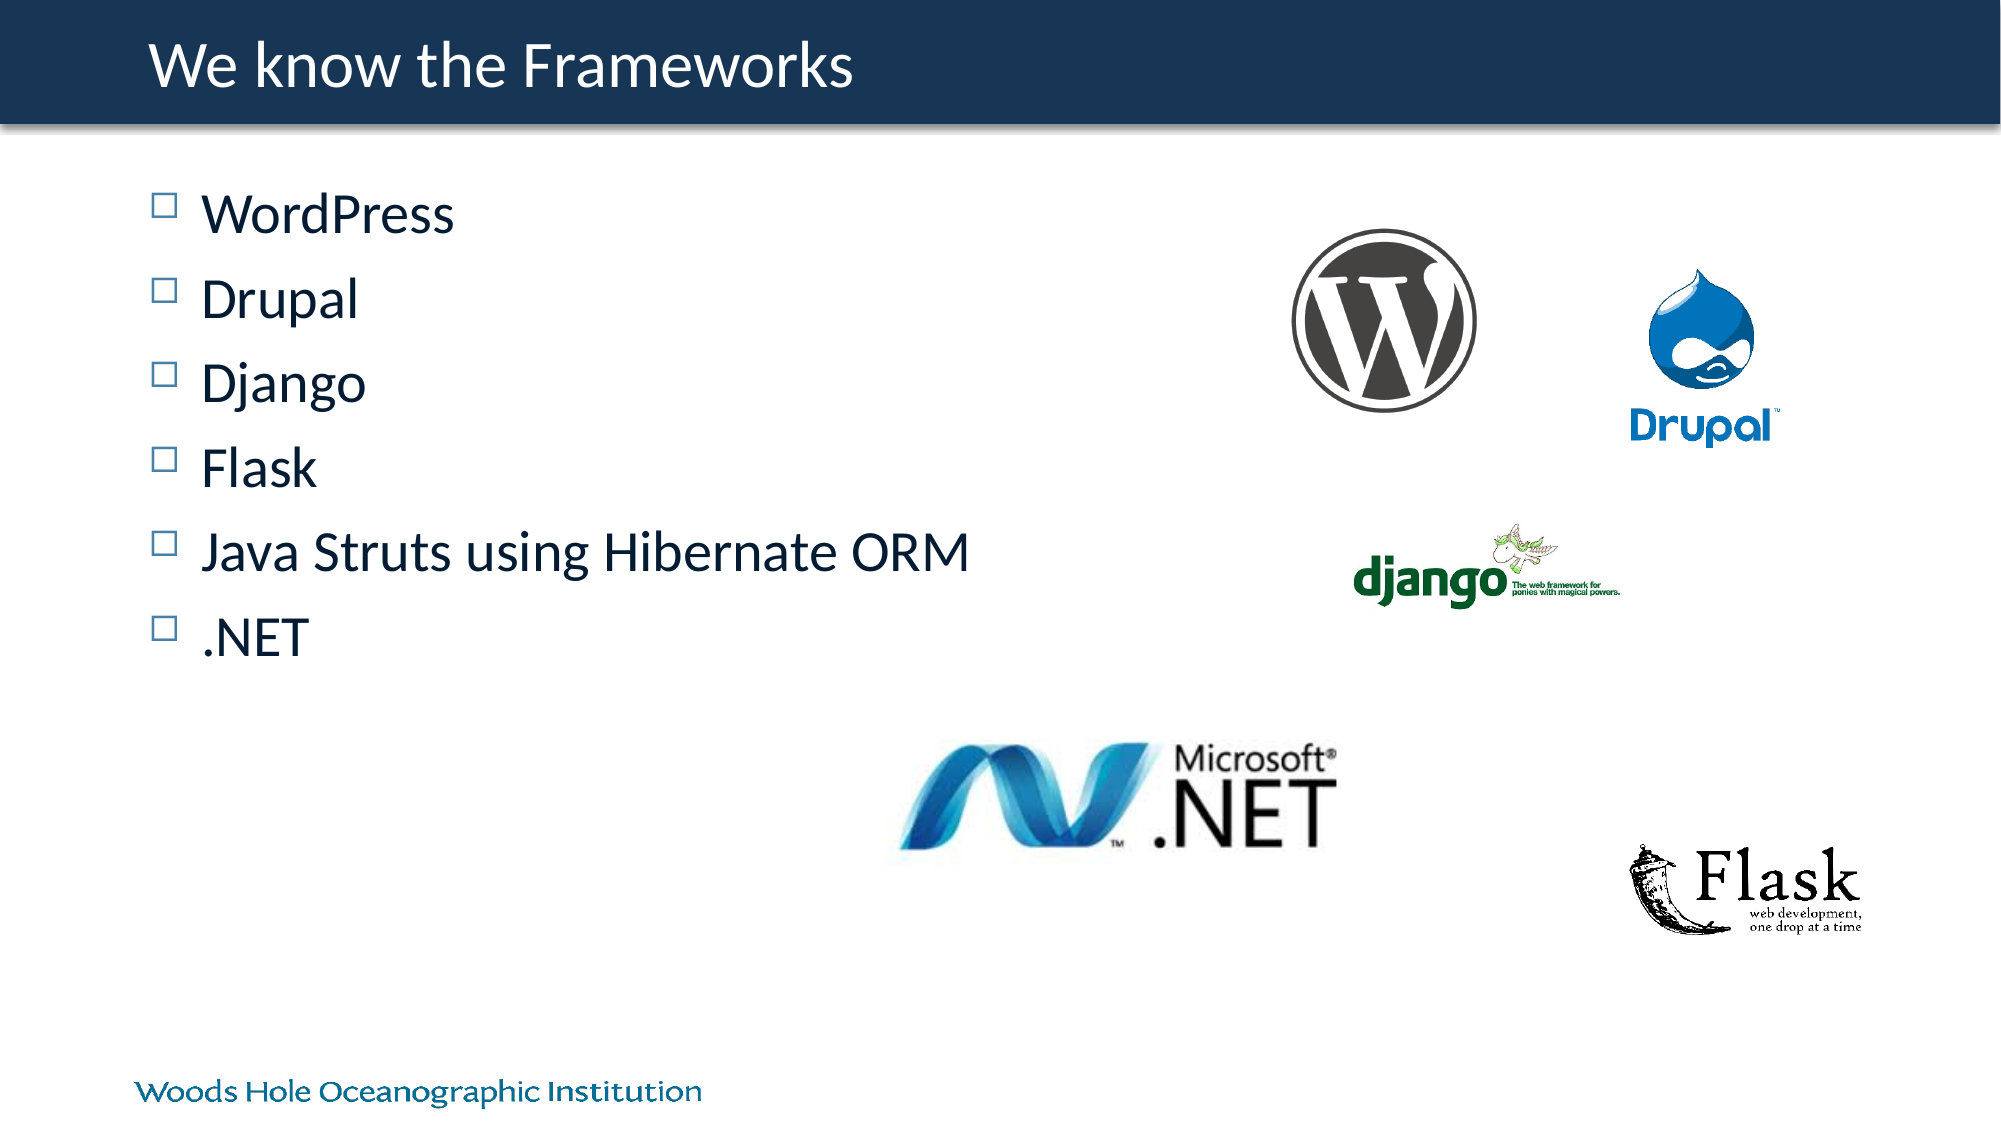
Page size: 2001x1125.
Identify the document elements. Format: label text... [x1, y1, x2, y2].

text_box [25, 0, 414, 365]
picture [171, 1089, 180, 1099]
picture [190, 1089, 199, 1099]
picture [134, 1079, 701, 1109]
picture [1324, 492, 1644, 653]
picture [1291, 227, 1477, 414]
picture [1630, 268, 1780, 449]
picture [1622, 841, 1867, 937]
picture [861, 689, 1394, 910]
list WordPress Drupal Django Flask Java Struts using Hibernate ORM .NET [133, 167, 1918, 978]
picture [485, 1089, 493, 1099]
title We know the Frameworks [414, 0, 1918, 123]
picture [209, 1089, 217, 1099]
